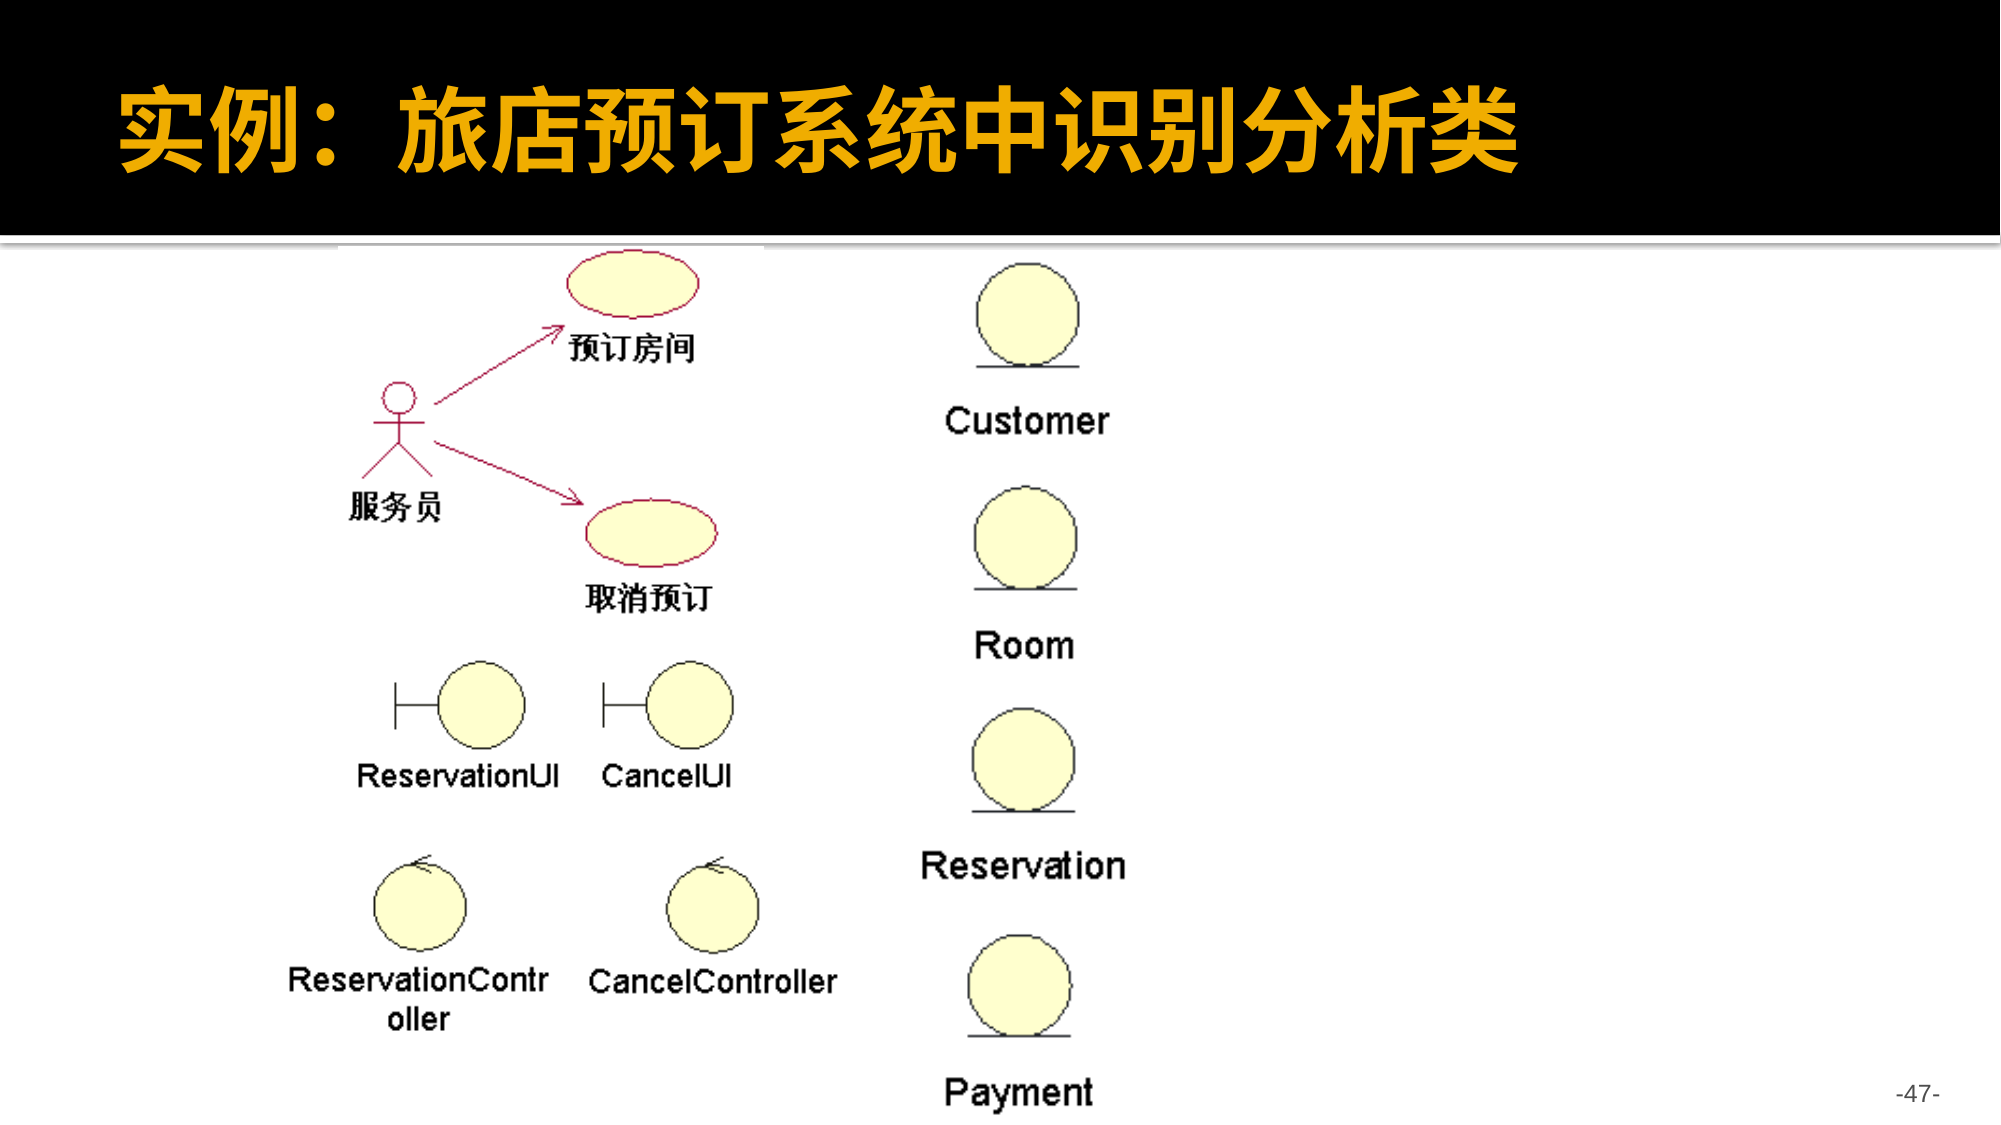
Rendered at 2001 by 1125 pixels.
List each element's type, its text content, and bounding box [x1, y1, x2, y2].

picture [350, 645, 752, 811]
title 实例：旅店预订系统中识别分析类 [99, 25, 1900, 231]
picture [338, 245, 764, 623]
slide_number -47- [1794, 1062, 1955, 1108]
picture [279, 846, 847, 1044]
picture [893, 255, 1138, 1119]
